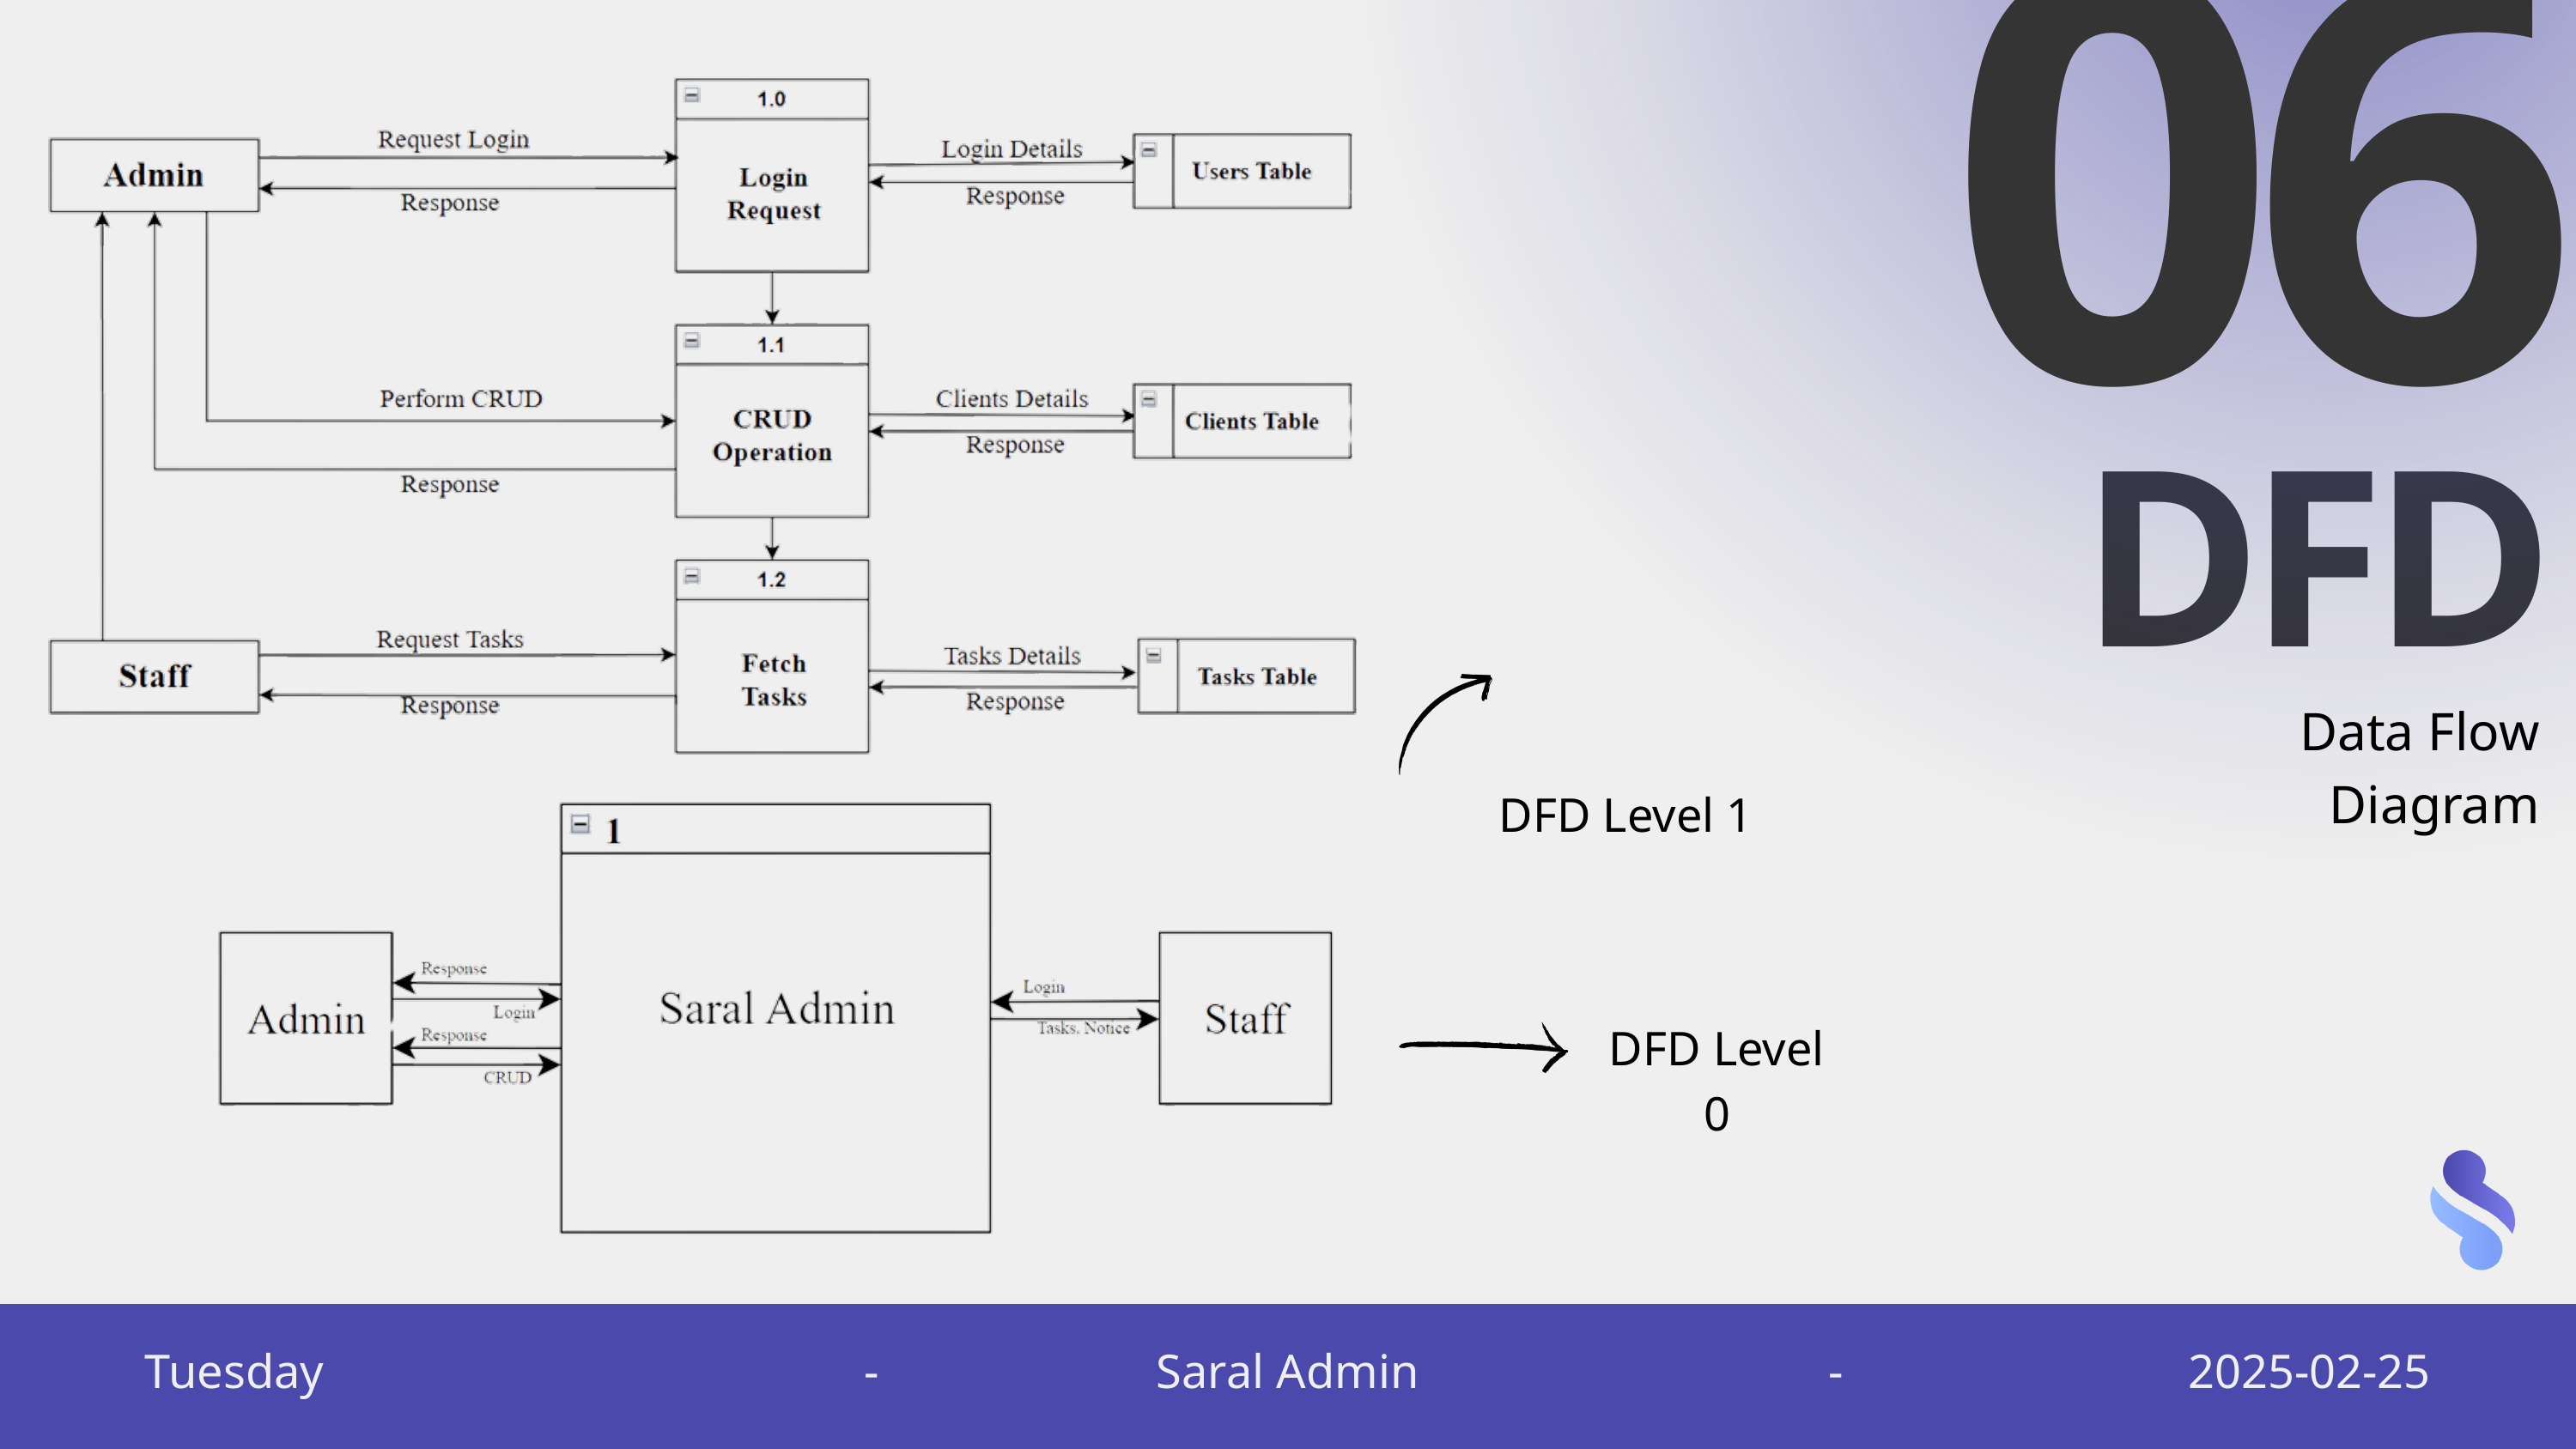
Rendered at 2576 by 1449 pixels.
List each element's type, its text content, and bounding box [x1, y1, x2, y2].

text_box 06 [1814, 0, 2576, 497]
text_box [43, 28, 1363, 802]
text_box [1346, 0, 2576, 869]
text_box [1399, 1022, 1569, 1073]
text_box [204, 802, 1346, 1259]
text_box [0, 1303, 2576, 1449]
text_box [1398, 674, 1492, 775]
text_box Data Flow Diagram [2089, 688, 2540, 834]
text_box DFD Level 0 [1590, 1009, 1844, 1141]
text_box [2405, 1143, 2540, 1277]
text_box DFD Level 1 [1492, 777, 1760, 842]
